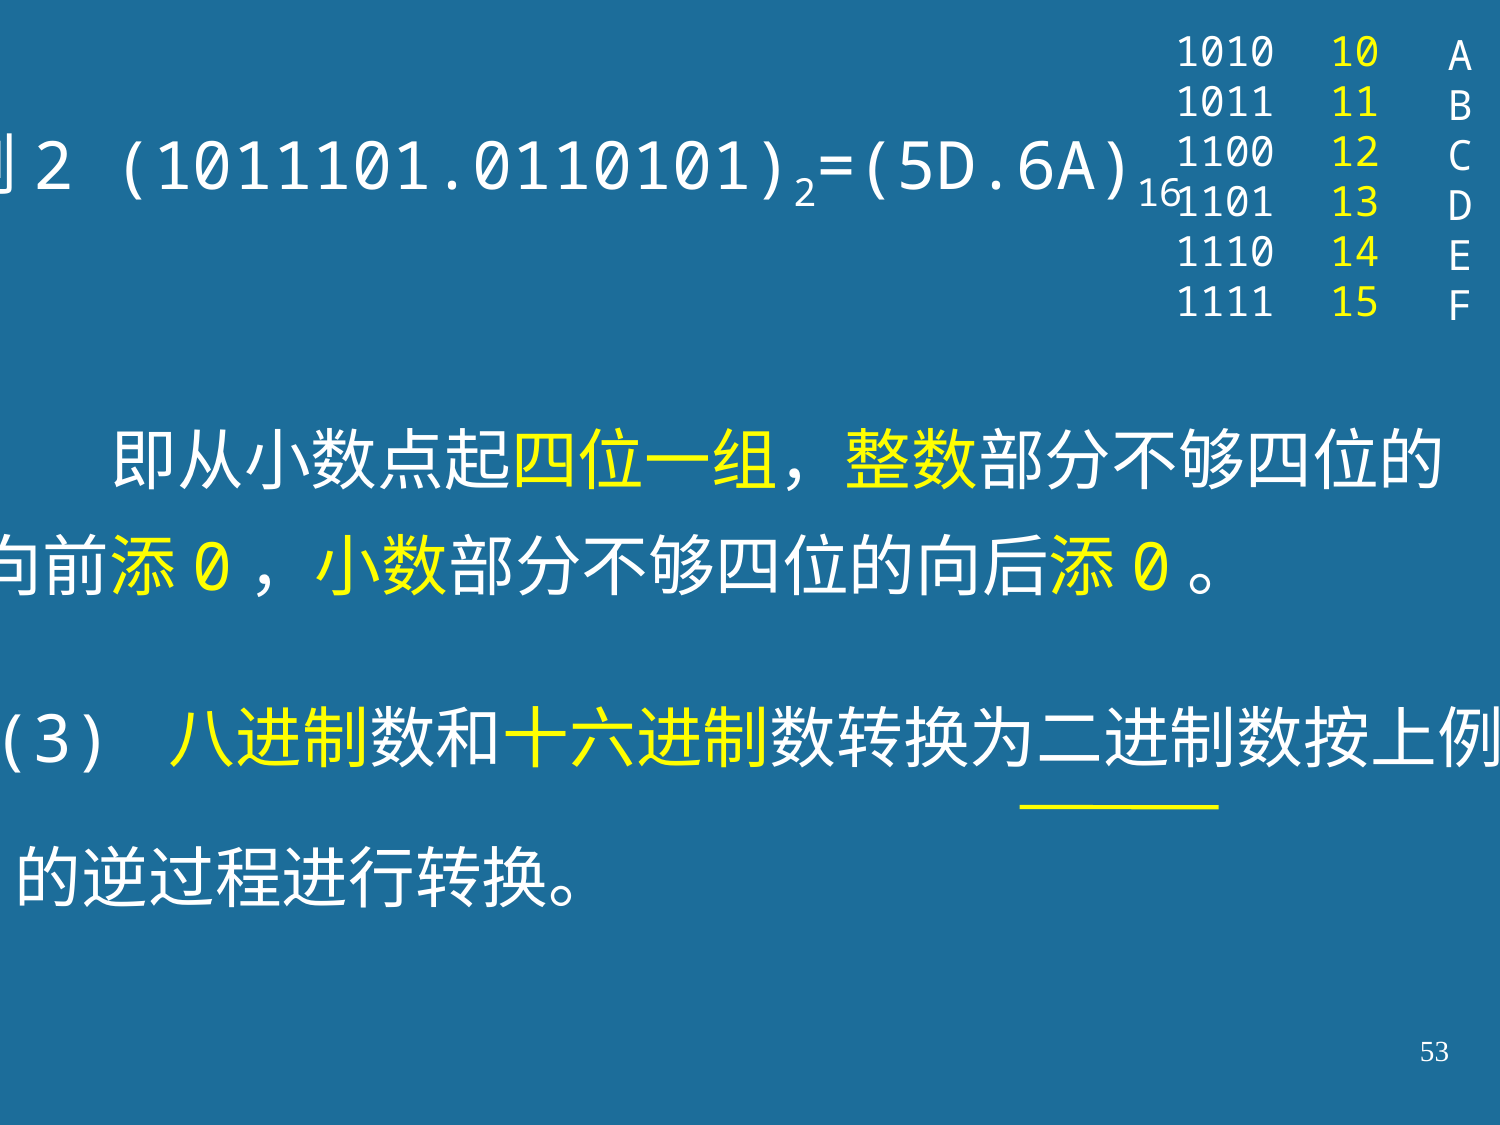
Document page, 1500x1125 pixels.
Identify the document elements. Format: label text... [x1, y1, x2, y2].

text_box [1159, 17, 1486, 341]
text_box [0, 409, 1456, 612]
text_box 例2 (1011101.0110101)2=(5D.6A)16 [0, 115, 1154, 222]
slide_number 53 [1151, 1025, 1465, 1100]
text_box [0, 688, 1498, 925]
